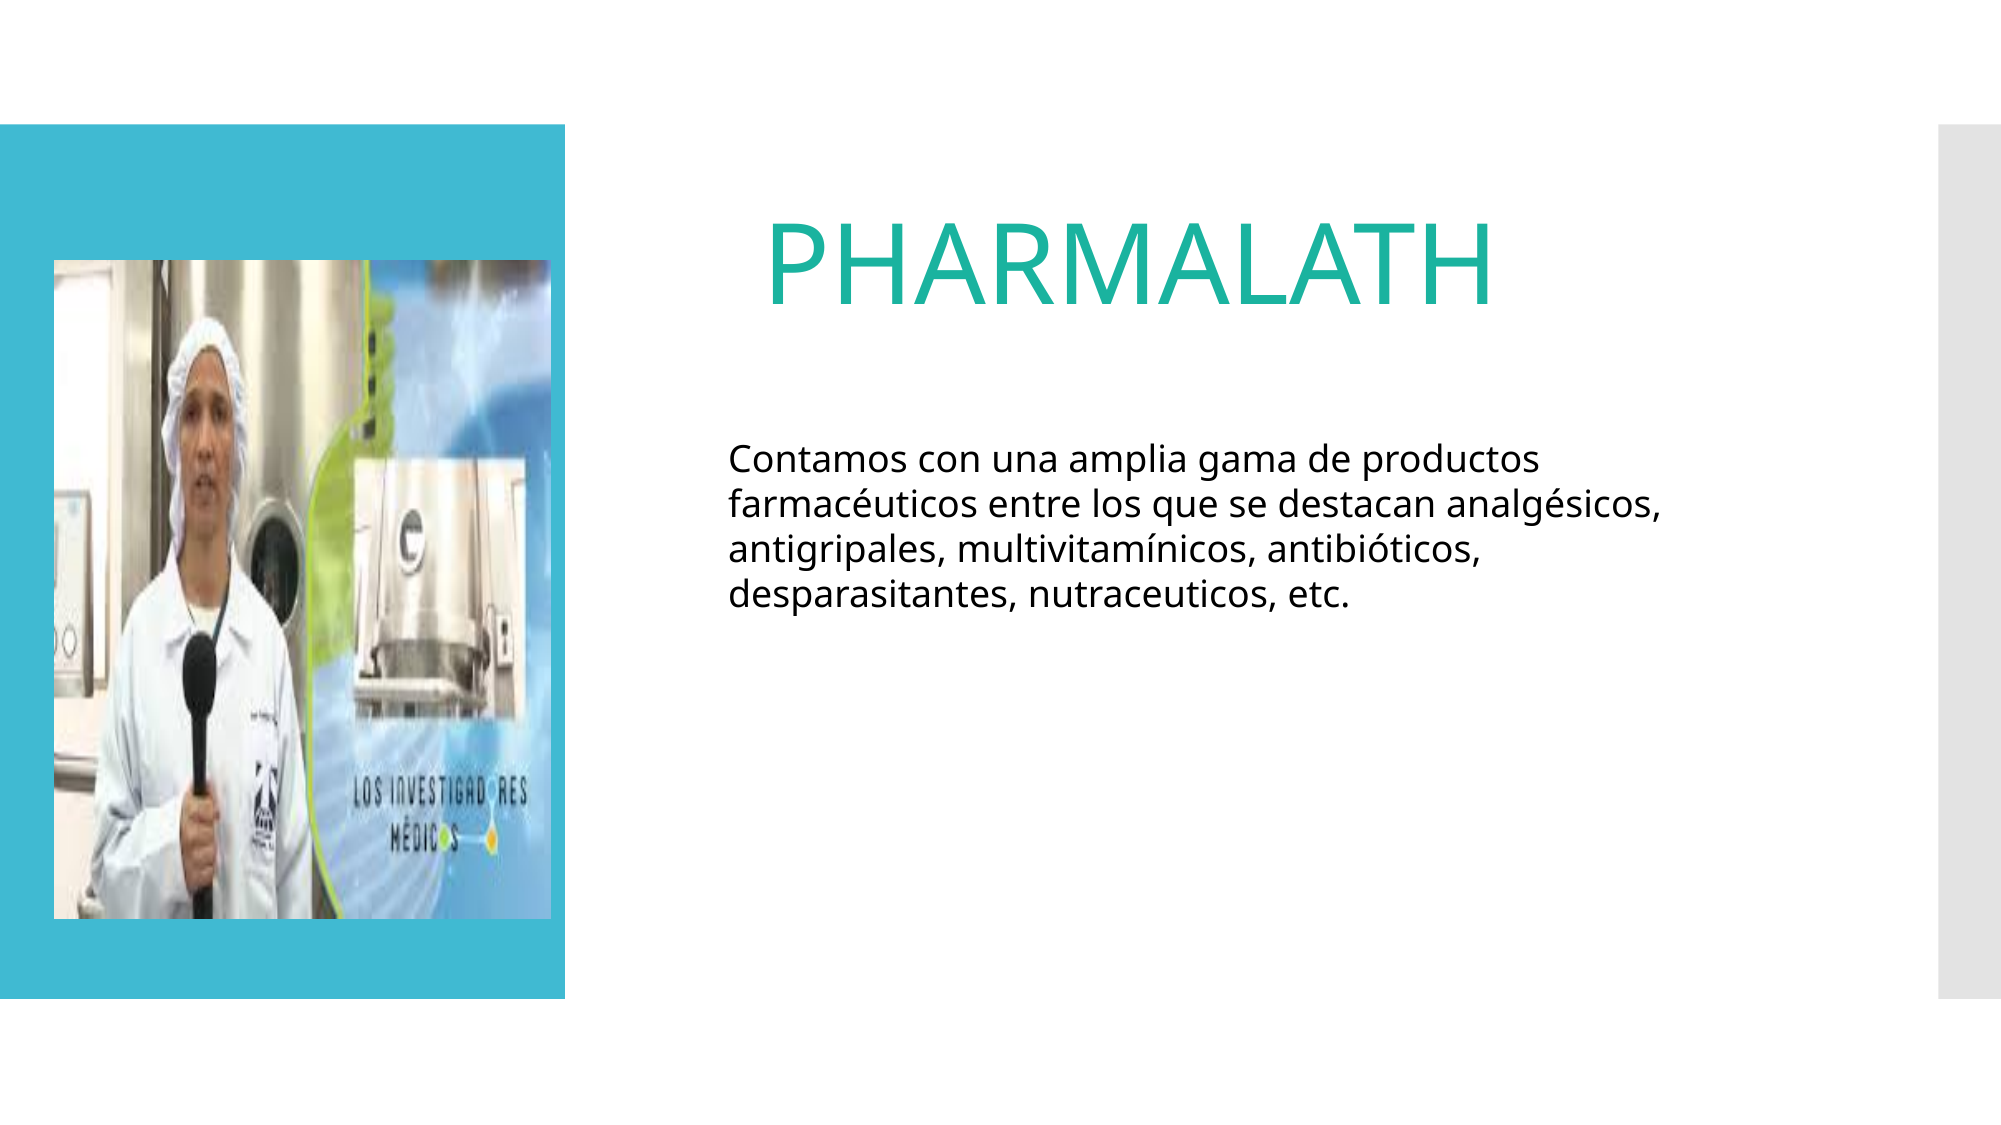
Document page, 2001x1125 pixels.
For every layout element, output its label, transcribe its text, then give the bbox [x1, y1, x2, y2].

text_box PHARMALATH [747, 184, 1514, 335]
picture [54, 260, 551, 920]
text_box Contamos con una amplia gama de productos farmacéuticos entre los que se destacan analgésicos, antigripales, multivitamínicos, antibióticos, desparasitantes, nutraceuticos, etc. [713, 428, 1714, 623]
